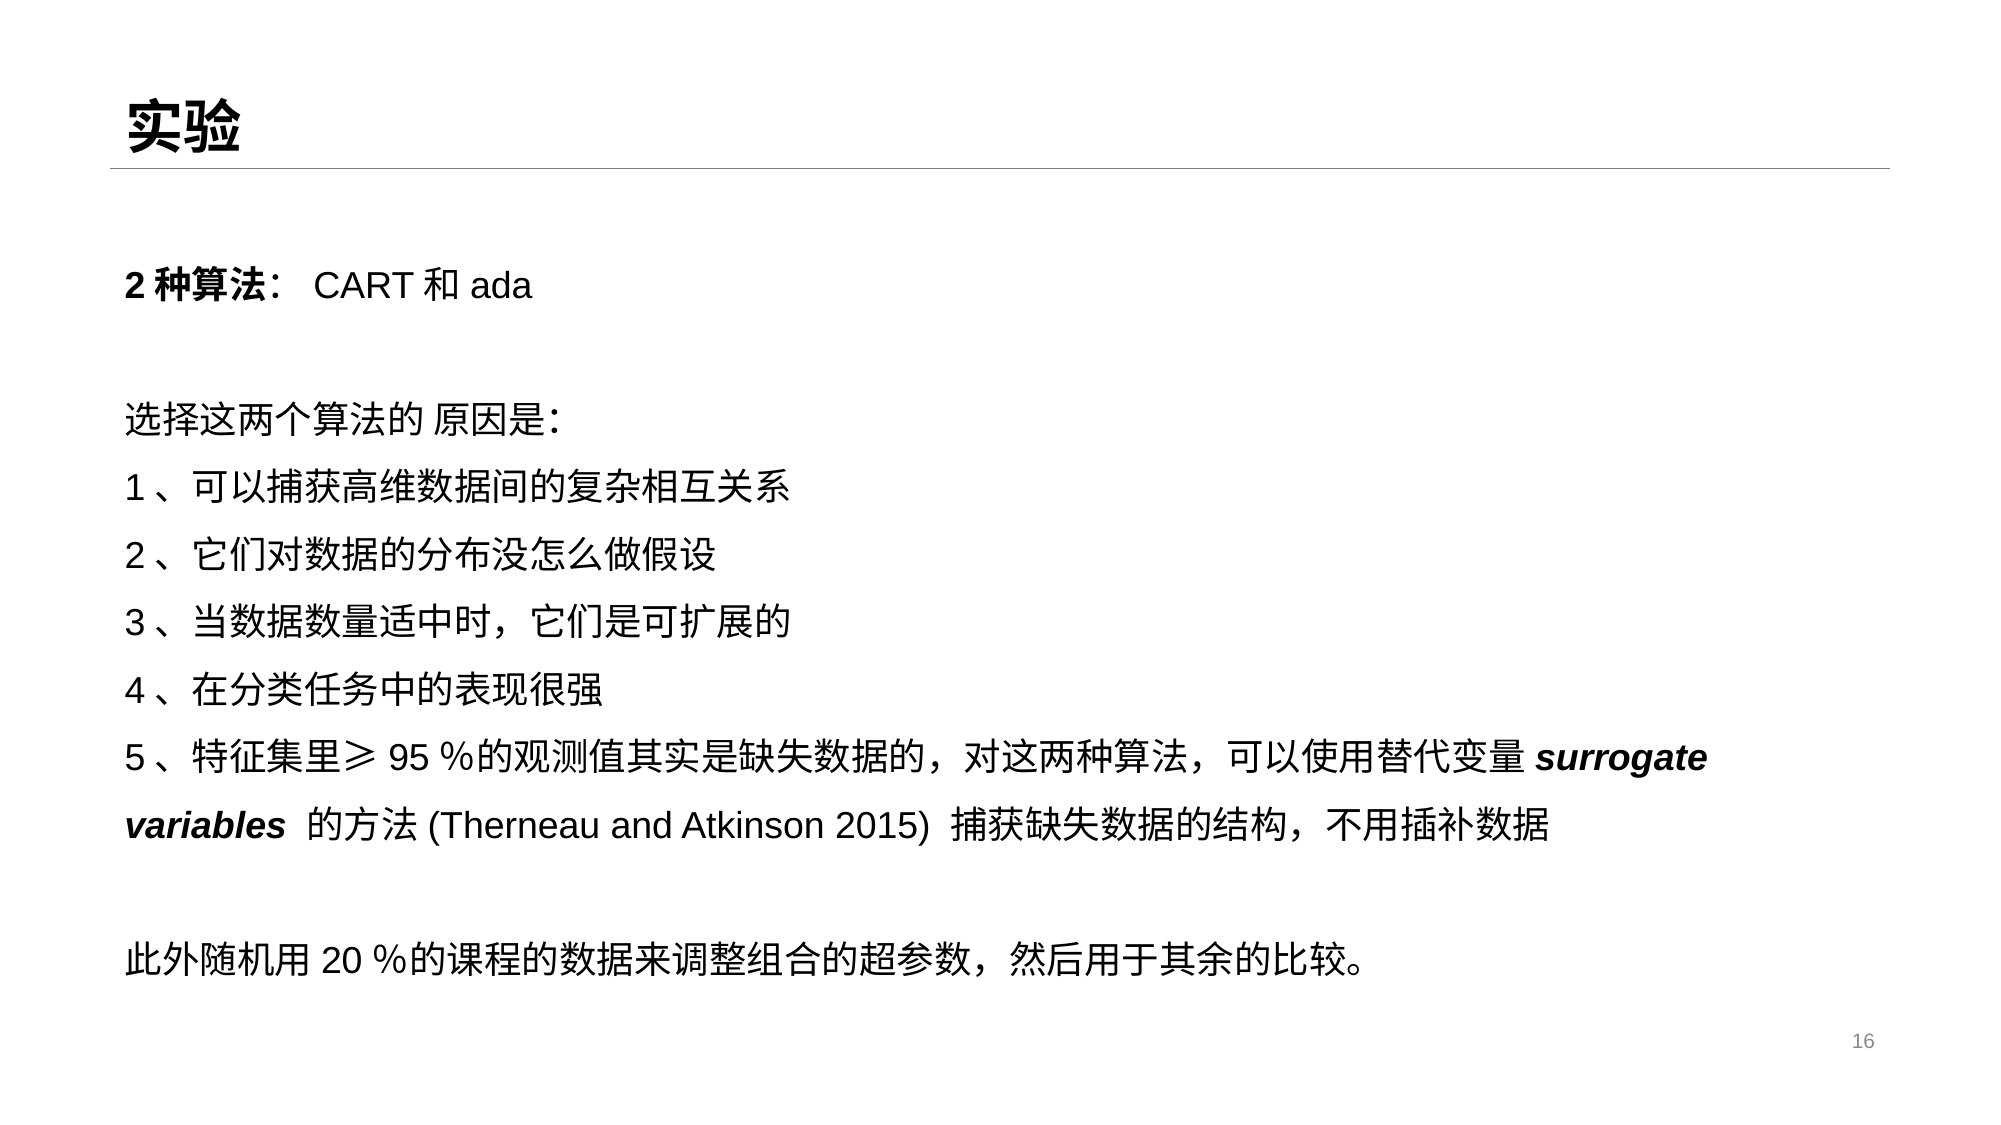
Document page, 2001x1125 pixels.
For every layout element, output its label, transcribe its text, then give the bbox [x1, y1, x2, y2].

slide_number 16 [1412, 1023, 1890, 1058]
title 实验 [109, 0, 1890, 169]
